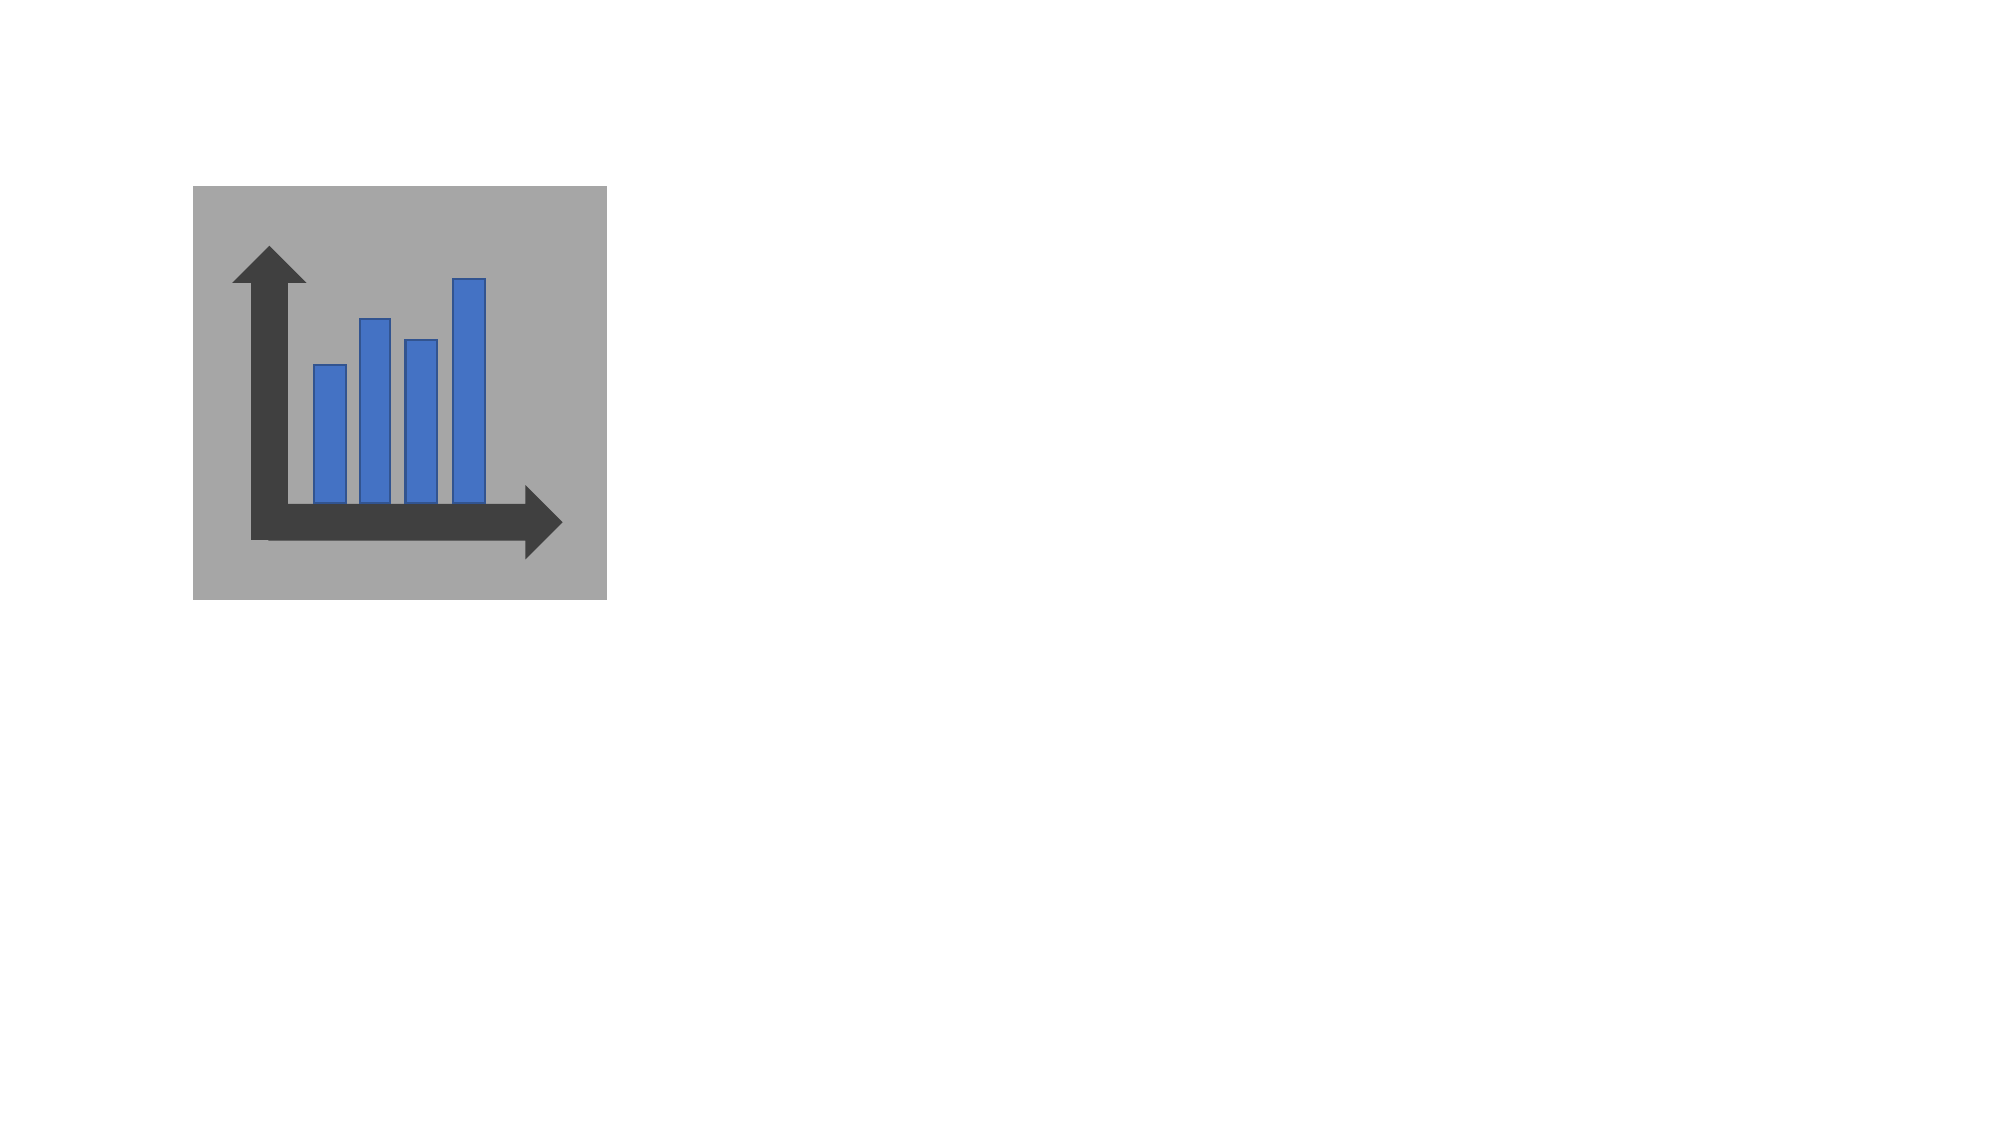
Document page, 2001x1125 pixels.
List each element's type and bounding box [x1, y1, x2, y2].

text_box [232, 245, 307, 540]
text_box [268, 485, 563, 560]
text_box [313, 364, 347, 504]
text_box [452, 278, 486, 504]
text_box [359, 318, 391, 504]
text_box [404, 339, 438, 504]
text_box [192, 185, 608, 601]
